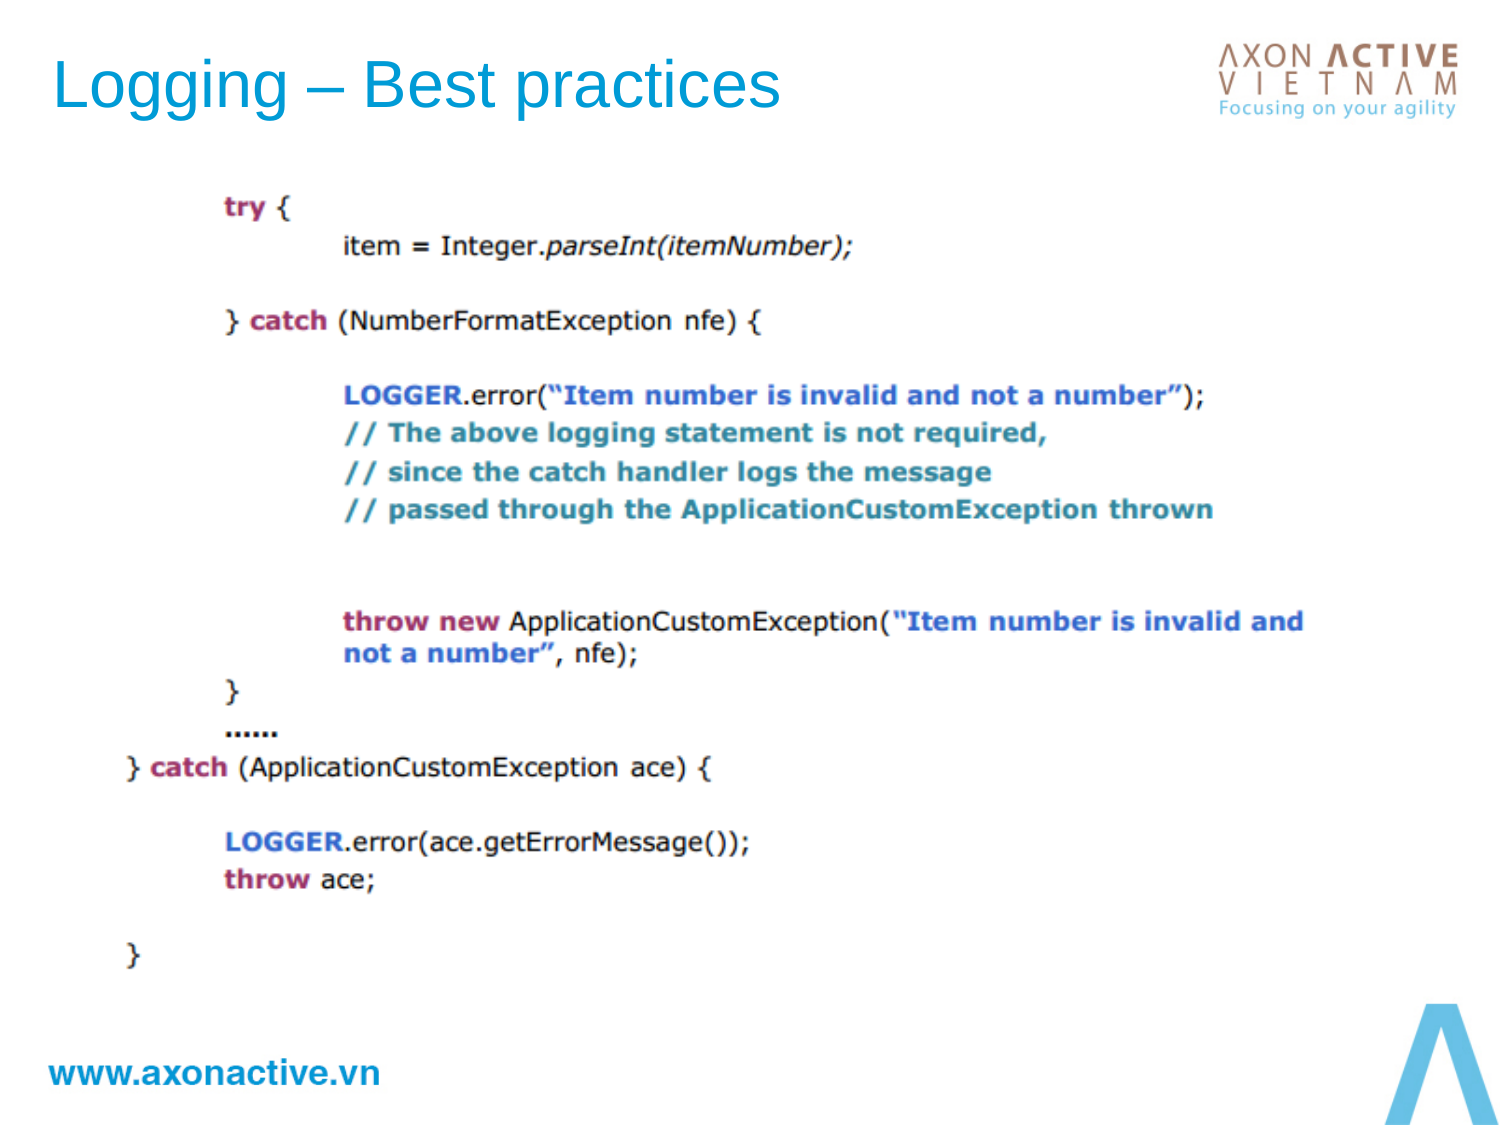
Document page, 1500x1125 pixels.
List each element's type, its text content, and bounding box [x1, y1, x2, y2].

picture [0, 0, 1500, 1125]
title Logging – Best practices [37, 37, 1200, 125]
